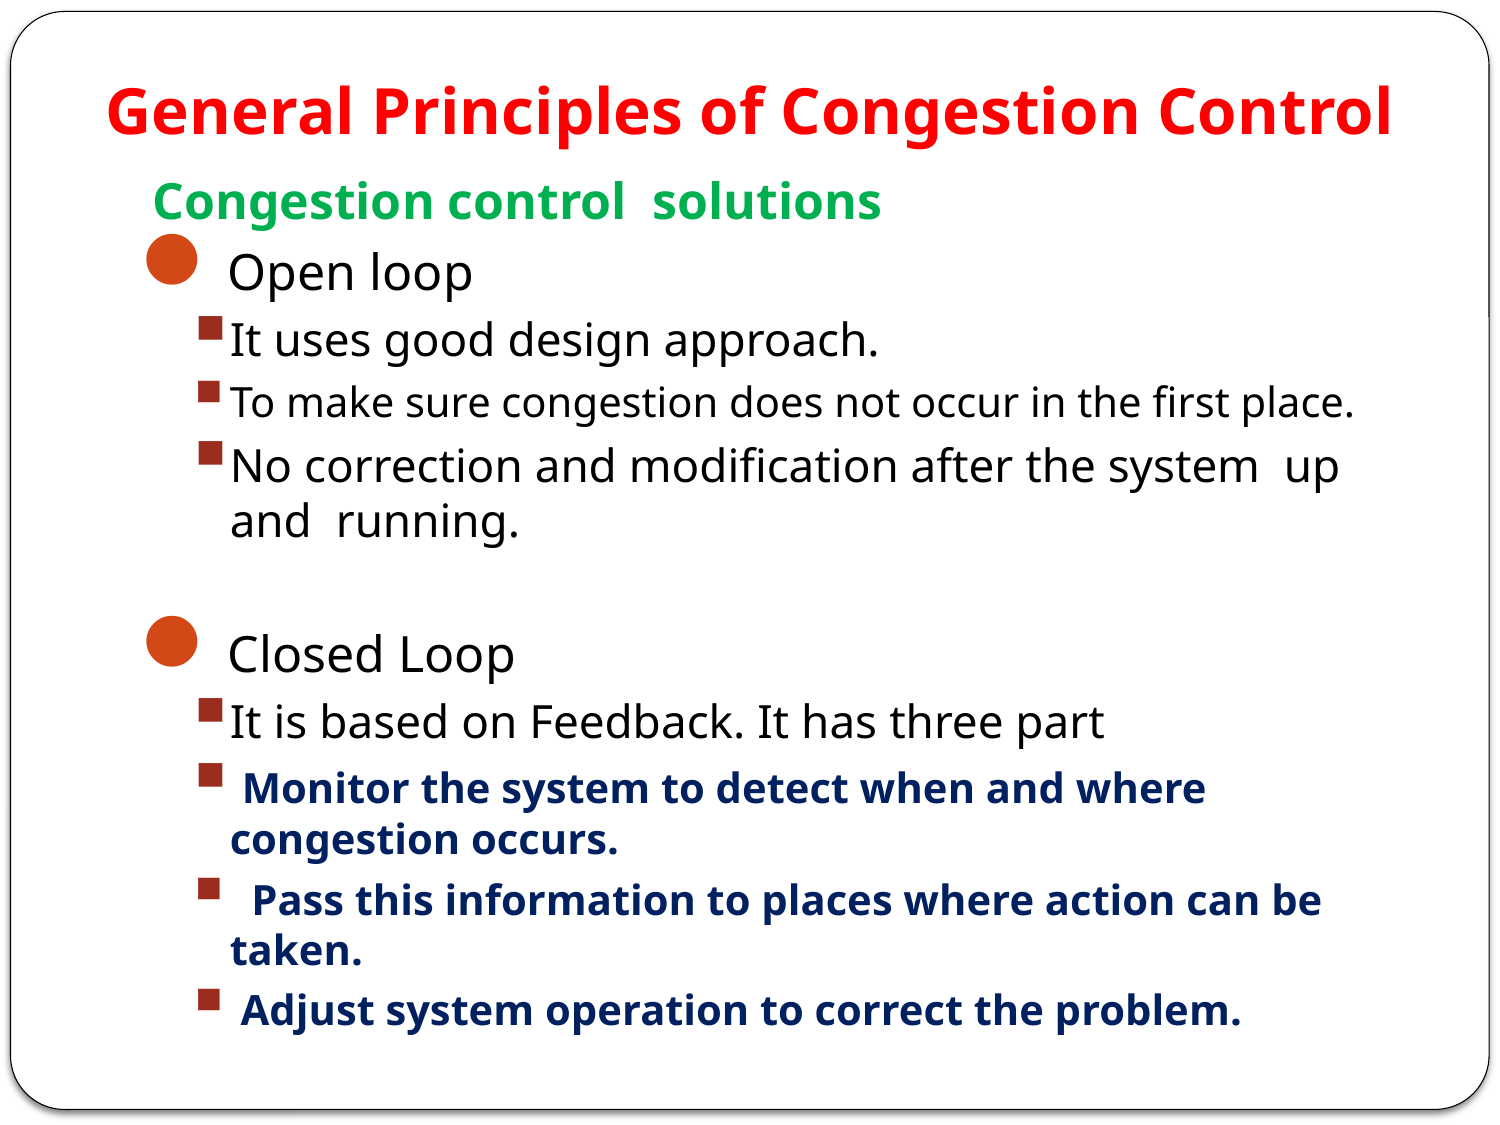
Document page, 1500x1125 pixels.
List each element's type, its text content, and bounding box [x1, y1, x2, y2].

list Congestion control solutions Open loop It uses good design approach. To make sure congestion does not occur in the first place. No correction and modification after the system up and running. Closed Loop It is based on Feedback. It has three part Monitor the system to detect when and where congestion occurs. Pass this information to places where action can be taken. Adjust system operation to correct the problem. [125, 162, 1450, 1025]
title General Principles of Congestion Control [37, 62, 1463, 163]
